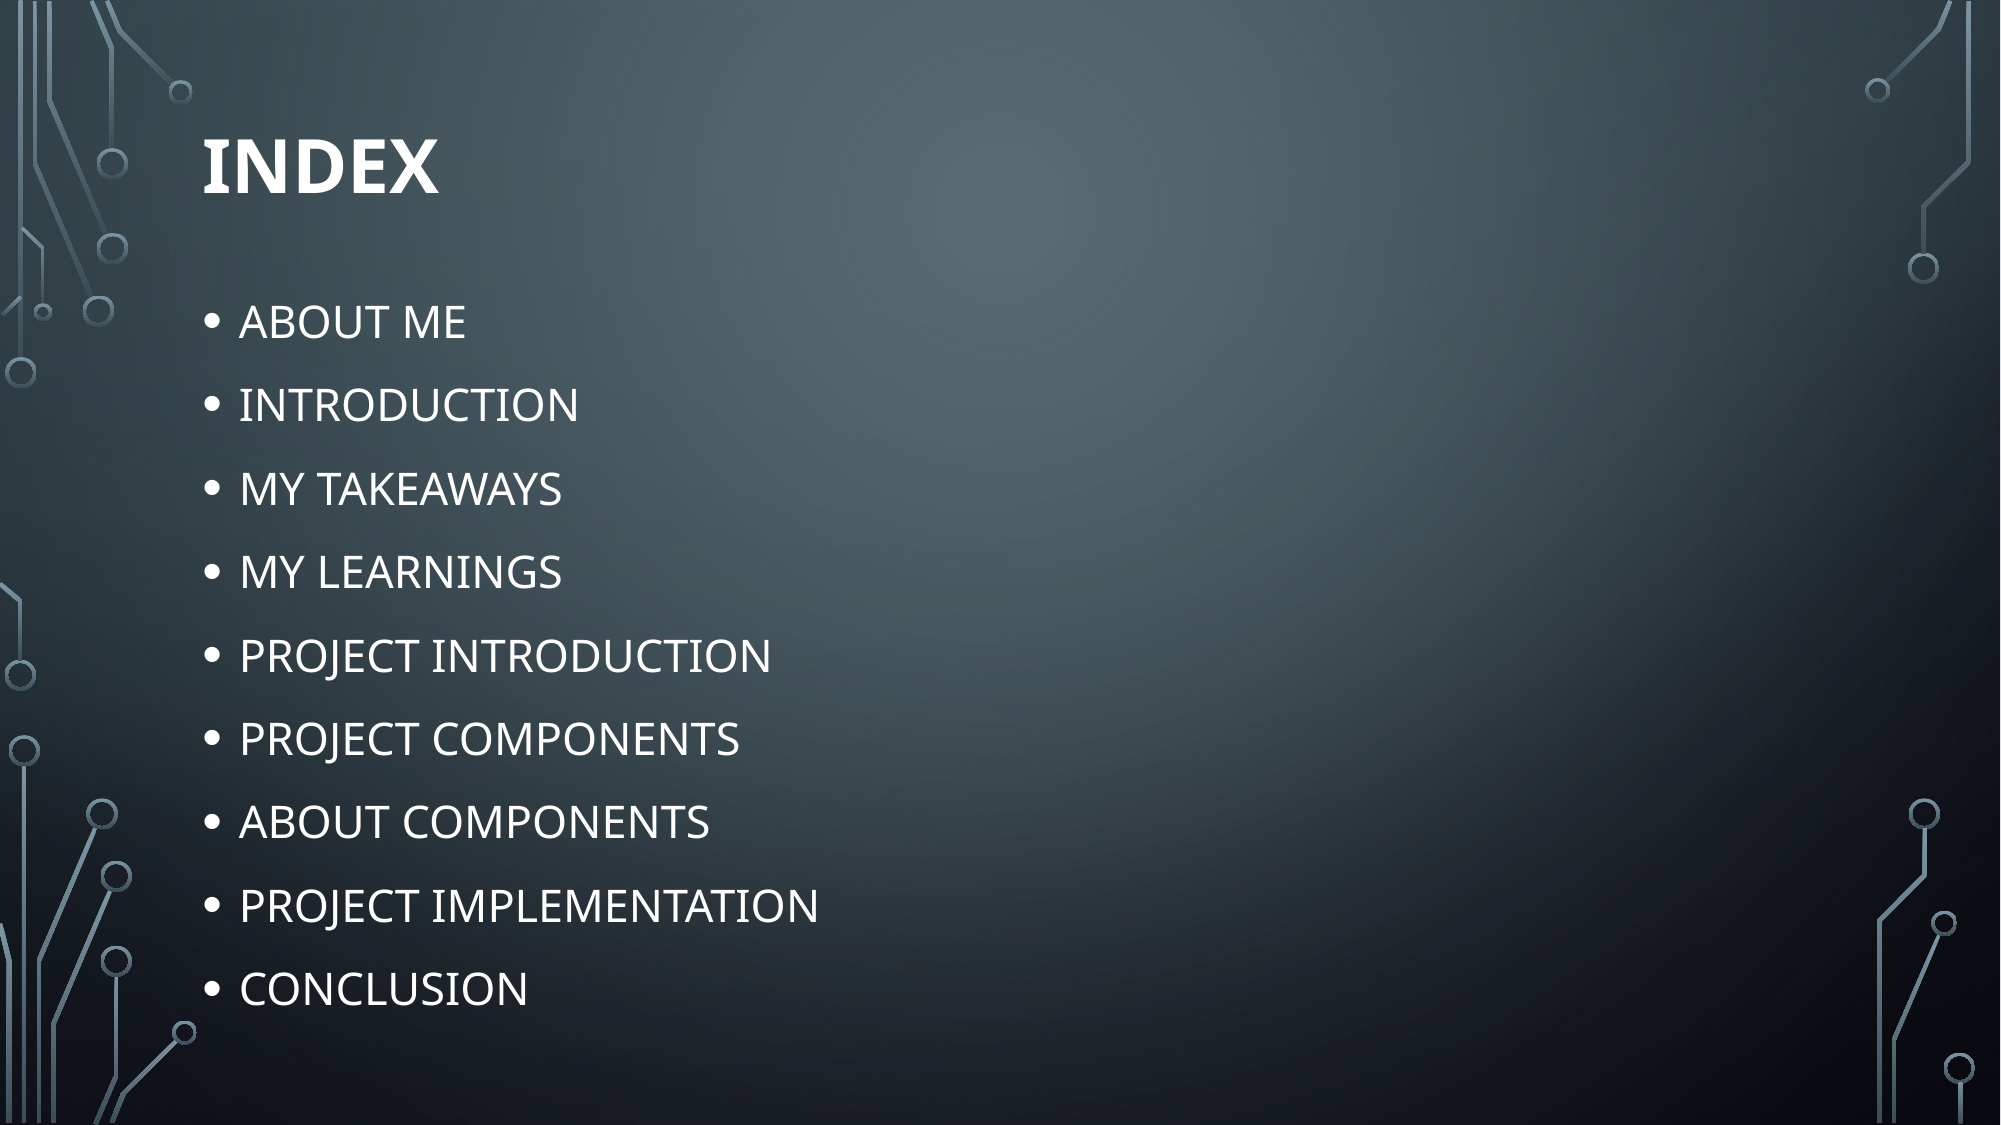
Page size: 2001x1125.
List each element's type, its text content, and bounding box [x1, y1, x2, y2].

title Index [187, 48, 1813, 275]
list ABOUT ME INTRODUCTION MY TAKEAWAYS MY LEARNINGS PROJECT INTRODUCTION PROJECT COMPONENTS ABOUT COMPONENTS PROJECT IMPLEMENTATION CONCLUSION [187, 275, 1813, 1024]
